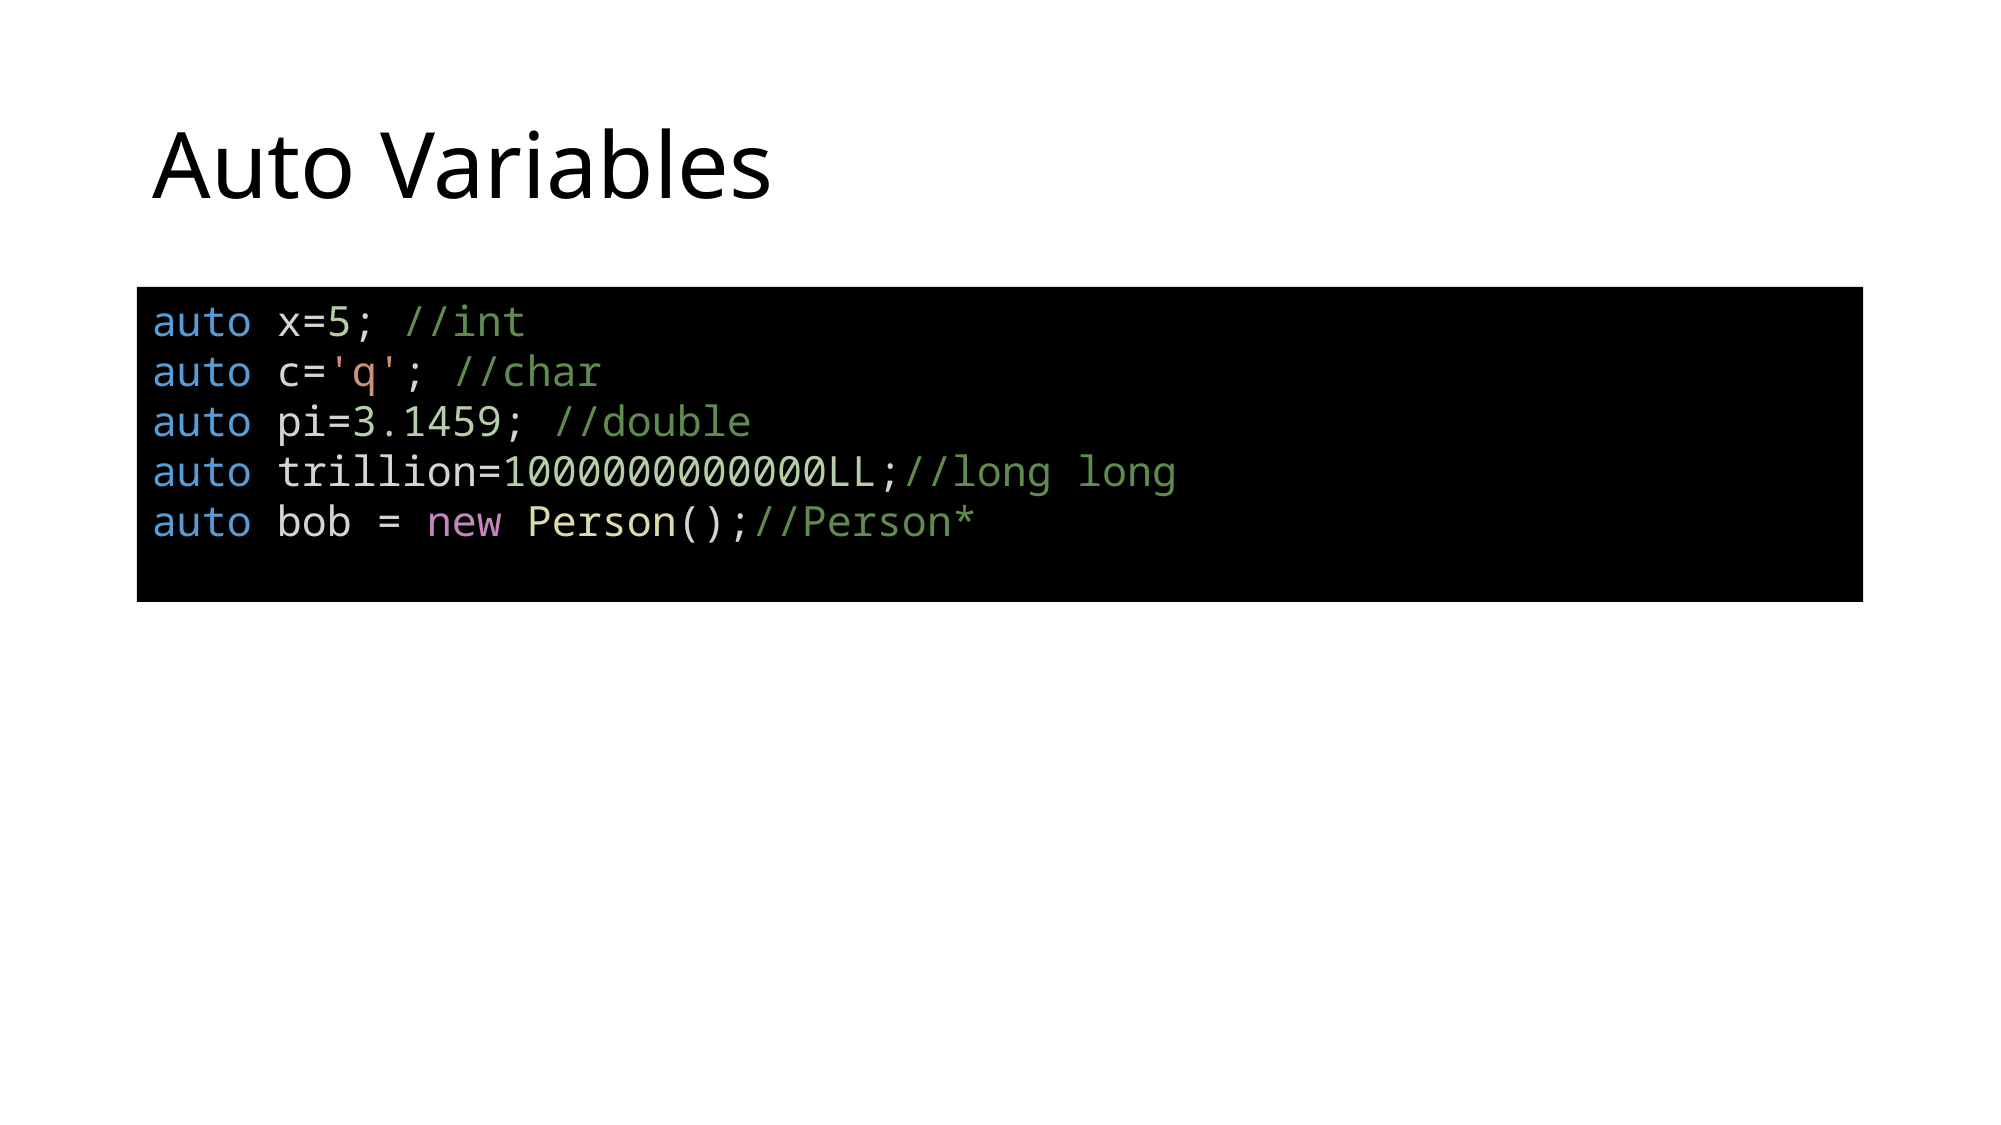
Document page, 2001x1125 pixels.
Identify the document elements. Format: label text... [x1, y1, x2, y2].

title Auto Variables [137, 59, 1863, 278]
text_box auto x=5; //int auto c='q'; //char auto pi=3.1459; //double auto trillion=1000000000000LL;//long long auto bob = new Person();//Person* [136, 286, 1864, 602]
